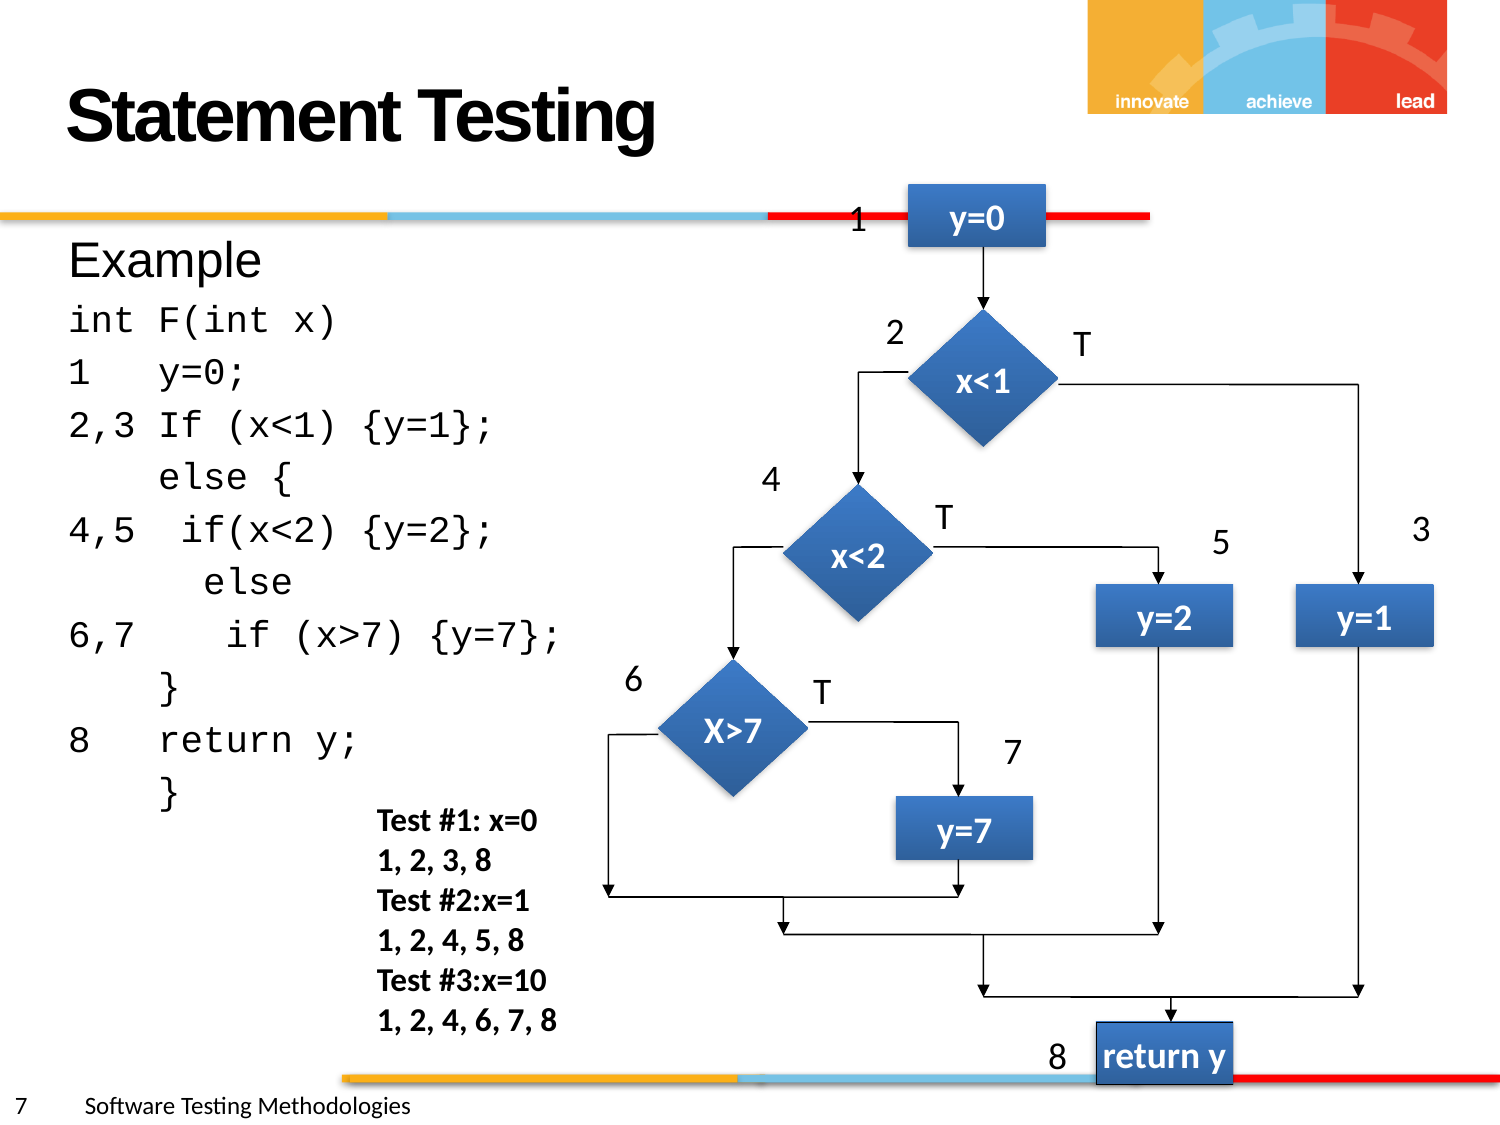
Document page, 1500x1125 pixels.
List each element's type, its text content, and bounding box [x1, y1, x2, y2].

text_box 3 [1396, 496, 1446, 557]
text_box [727, 548, 740, 660]
text_box 7 [988, 719, 1038, 780]
text_box T [1058, 311, 1107, 372]
text_box 8 [1033, 1024, 1083, 1085]
text_box y=7 [895, 796, 1034, 860]
text_box y=0 [908, 184, 1046, 247]
text_box return y [1095, 1021, 1234, 1085]
list Statement Testing [50, 24, 1088, 213]
text_box X>7 [658, 659, 809, 797]
text_box [952, 859, 965, 897]
text_box Test #1: x=0 1, 2, 3, 8 Test #2:x=1 1, 2, 4, 5, 8 Test #3:x=10 1, 2, 4, 6, 7, 8 [362, 791, 573, 1046]
text_box 4 [746, 446, 796, 507]
text_box Example int F(int x) 1 y=0; 2,3 If (x<1) {y=1}; else { 4,5 if(x<2) {y=2}; else 6,7 if (x>7) {y=7}; } 8 return y; } [53, 219, 604, 845]
text_box x<1 [908, 309, 1059, 447]
text_box 6 [609, 646, 659, 707]
text_box [1352, 384, 1365, 585]
text_box 5 [1196, 509, 1246, 570]
text_box [1152, 546, 1165, 585]
picture [1087, 0, 1448, 114]
text_box T [920, 484, 969, 545]
text_box [977, 246, 990, 310]
text_box [977, 934, 990, 997]
text_box [1152, 646, 1165, 934]
text_box x<2 [783, 484, 934, 622]
text_box [1352, 646, 1365, 997]
text_box T [798, 659, 847, 720]
text_box [952, 721, 965, 797]
text_box y=2 [1095, 584, 1234, 647]
text_box [1164, 996, 1178, 1022]
text_box [777, 896, 790, 934]
text_box [602, 735, 615, 897]
text_box 1 [833, 186, 883, 247]
text_box [852, 373, 865, 485]
text_box 2 [870, 299, 920, 359]
text_box y=1 [1295, 584, 1434, 647]
